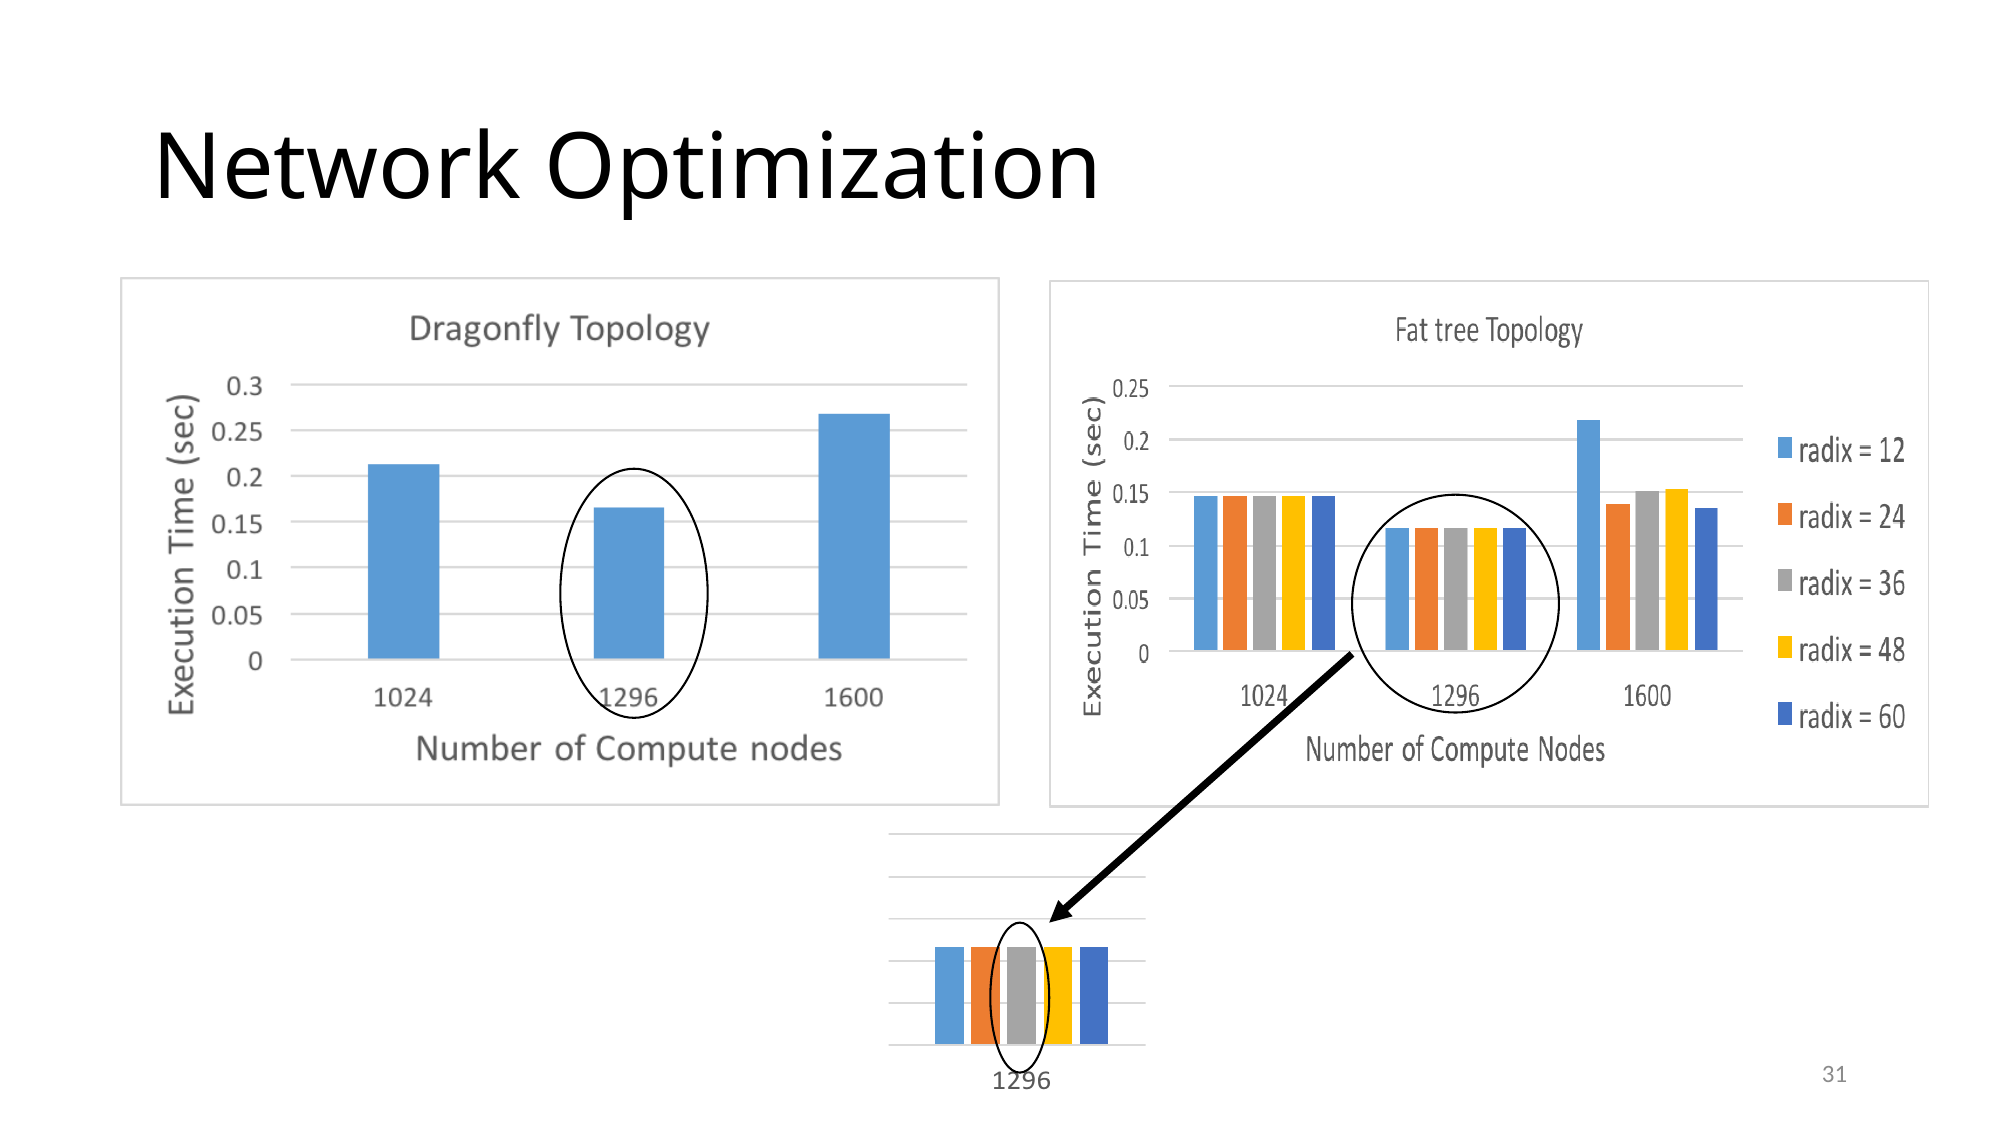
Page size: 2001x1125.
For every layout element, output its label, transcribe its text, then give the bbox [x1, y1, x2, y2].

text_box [888, 827, 1146, 1111]
slide_number 31 [1412, 1042, 1863, 1103]
title Network Optimization [137, 59, 1863, 278]
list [120, 277, 1000, 806]
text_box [1049, 653, 1353, 923]
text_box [1049, 280, 1929, 809]
